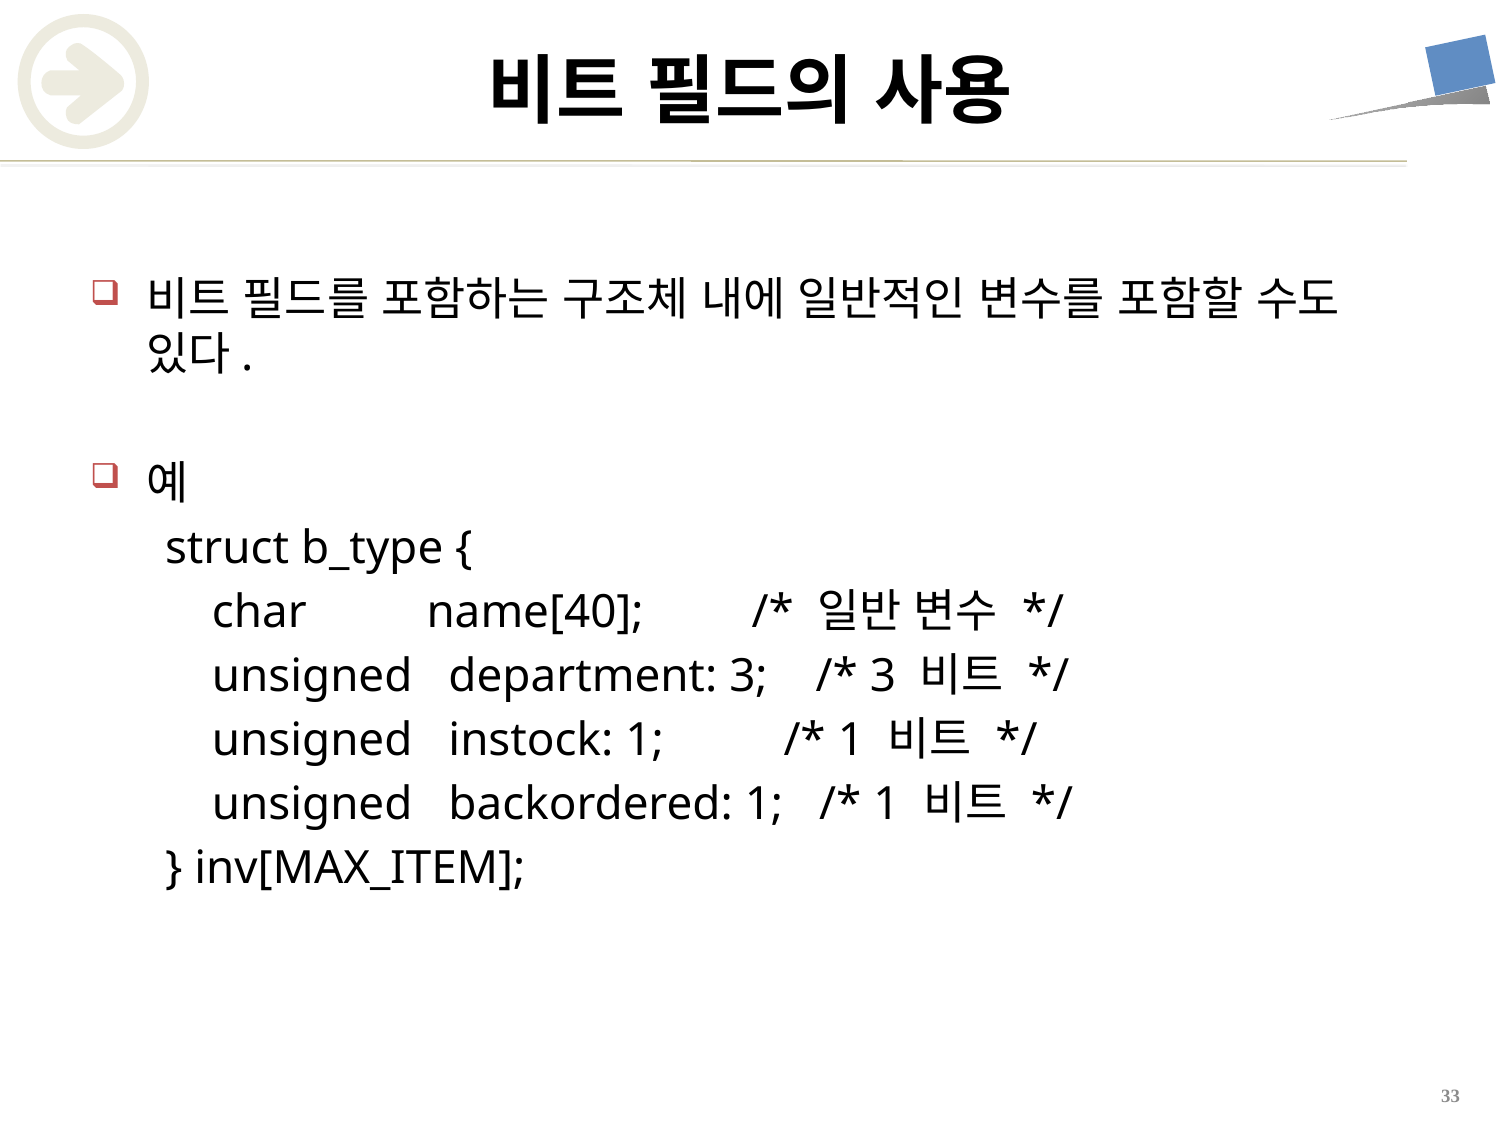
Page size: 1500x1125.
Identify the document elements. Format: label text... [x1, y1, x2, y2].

list 비트 필드를 포함하는 구조체 내에 일반적인 변수를 포함할 수도 있다. 예 struct b_type { char name[40]; /* 일반 변수 */ unsigned department: 3; /* 3 비트 */ unsigned instock: 1; /* 1 비트 */ unsigned backordered: 1; /* 1 비트 */ } inv[MAX_ITEM]; [75, 262, 1425, 1005]
title 비트 필드의 사용 [75, 24, 1425, 149]
slide_number 32 [1125, 1082, 1476, 1109]
